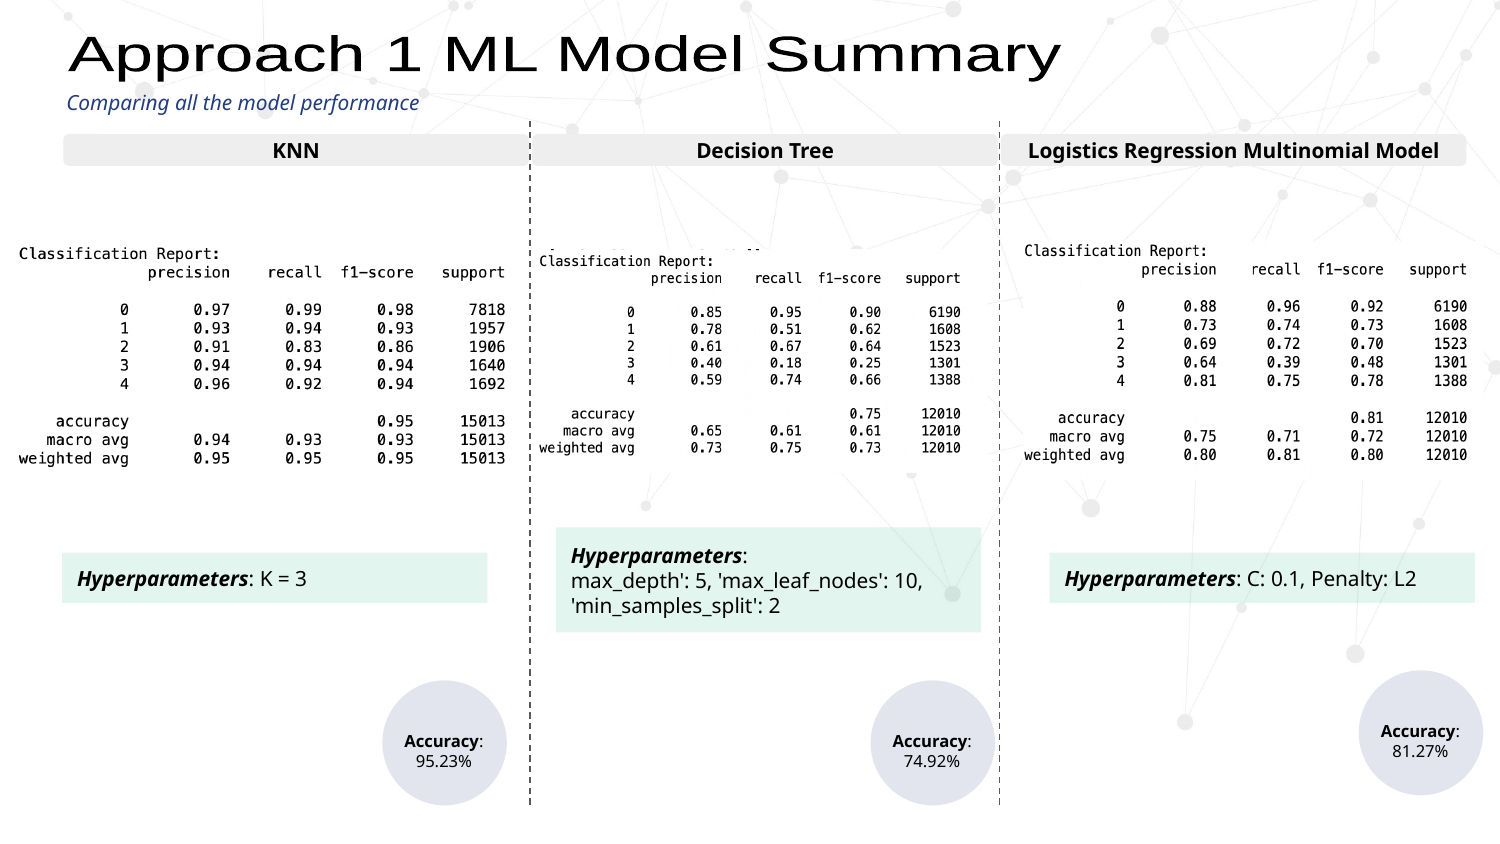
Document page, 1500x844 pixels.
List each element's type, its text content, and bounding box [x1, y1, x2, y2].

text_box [382, 680, 508, 806]
text_box KNN [63, 133, 525, 166]
text_box Hyperparameters: K = 3 [62, 552, 488, 603]
text_box Hyperparameters: max_depth': 5, 'max_leaf_nodes': 10, 'min_samples_split': 2 [555, 527, 982, 633]
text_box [870, 680, 996, 806]
text_box Decision Tree [535, 133, 995, 166]
picture [0, 0, 1500, 844]
text_box Comparing all the model performance [51, 77, 562, 126]
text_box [1358, 670, 1484, 796]
text_box Logistics Regression Multinomial Model [1005, 133, 1467, 166]
text_box Hyperparameters: C: 0.1, Penalty: L2 [1049, 552, 1475, 603]
